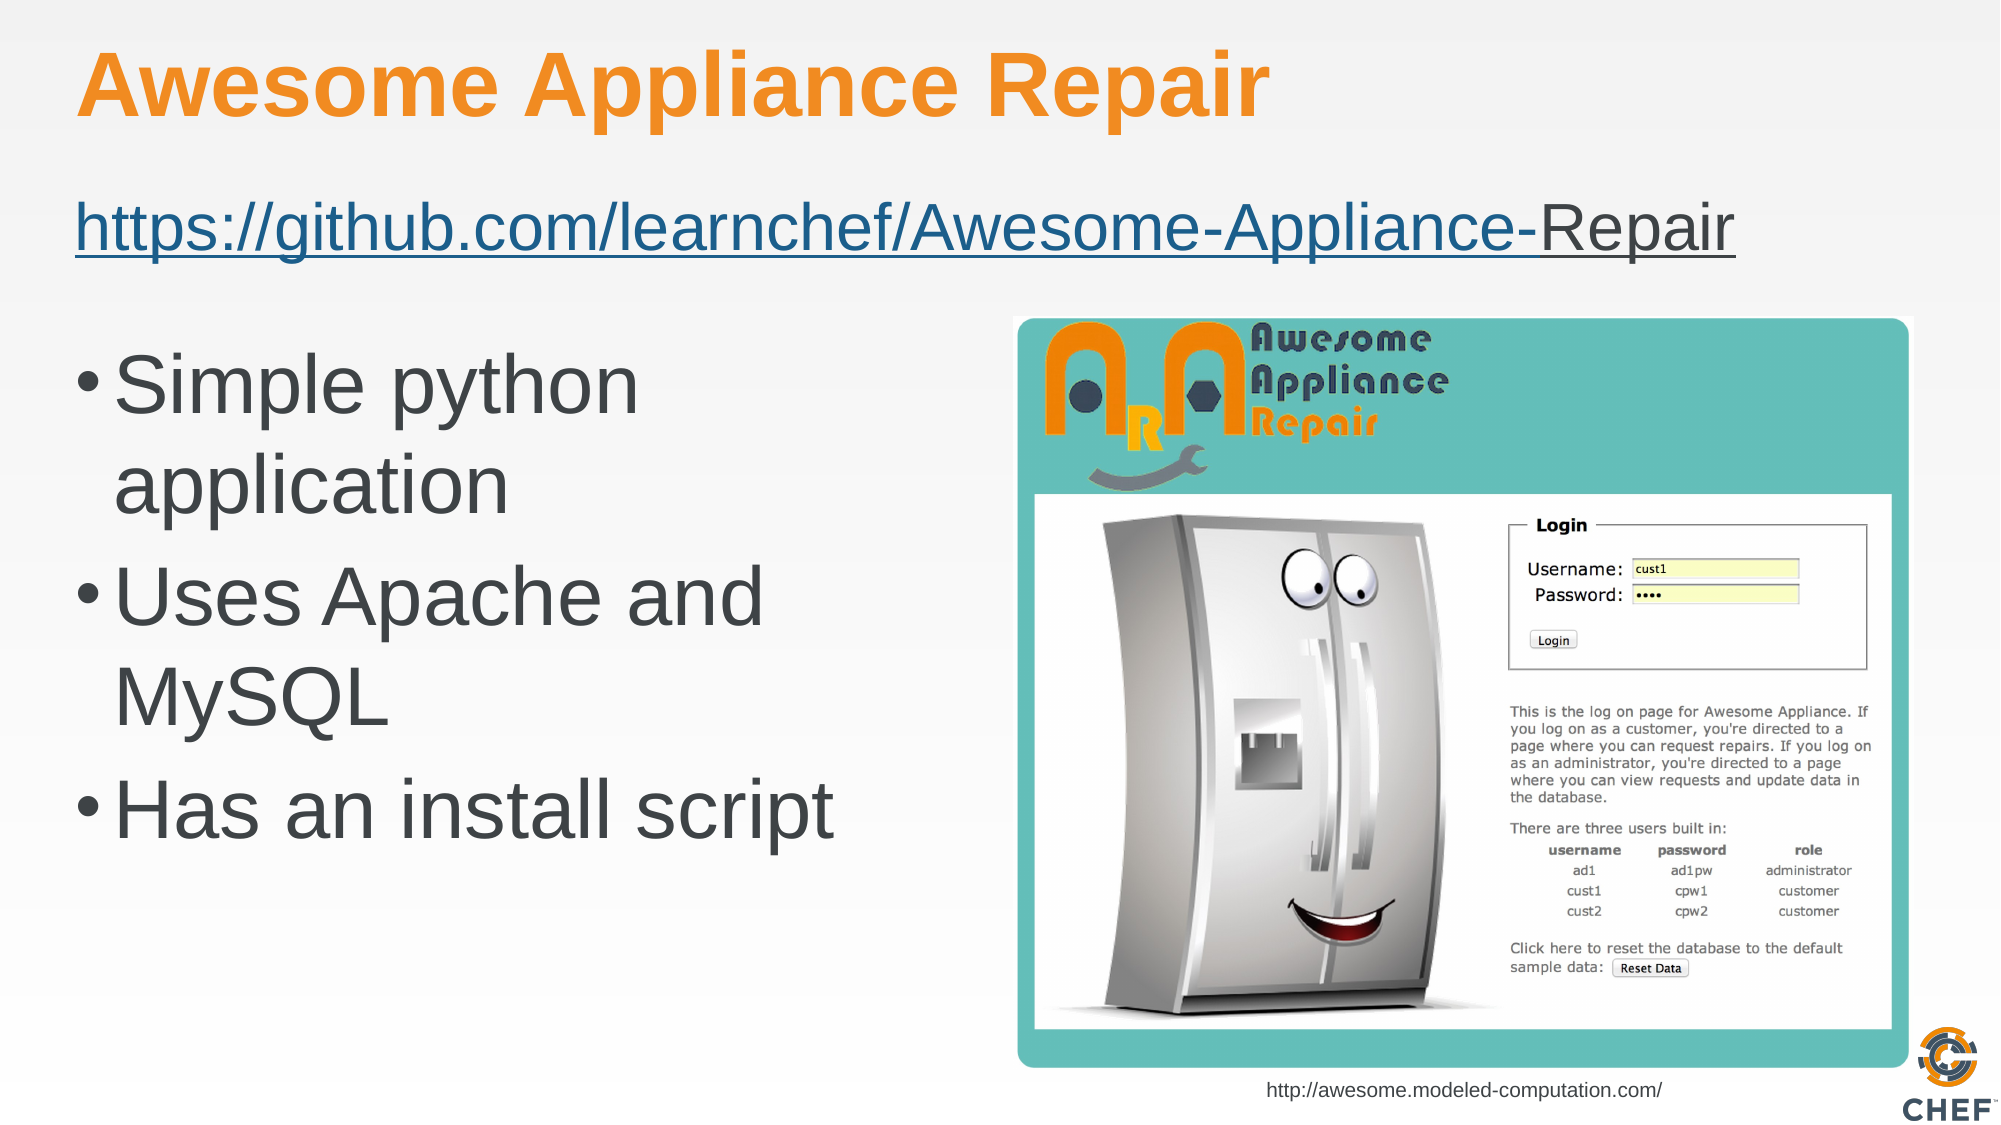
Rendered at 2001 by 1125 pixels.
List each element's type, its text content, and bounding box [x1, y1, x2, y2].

list Simple python application Uses Apache and MySQL Has an install script [75, 330, 975, 900]
picture [1013, 262, 1998, 1125]
title Awesome Appliance Repair [75, 37, 1913, 140]
text_box https://github.com/learnchef/Awesome-Appliance-Repair [74, 184, 1904, 265]
